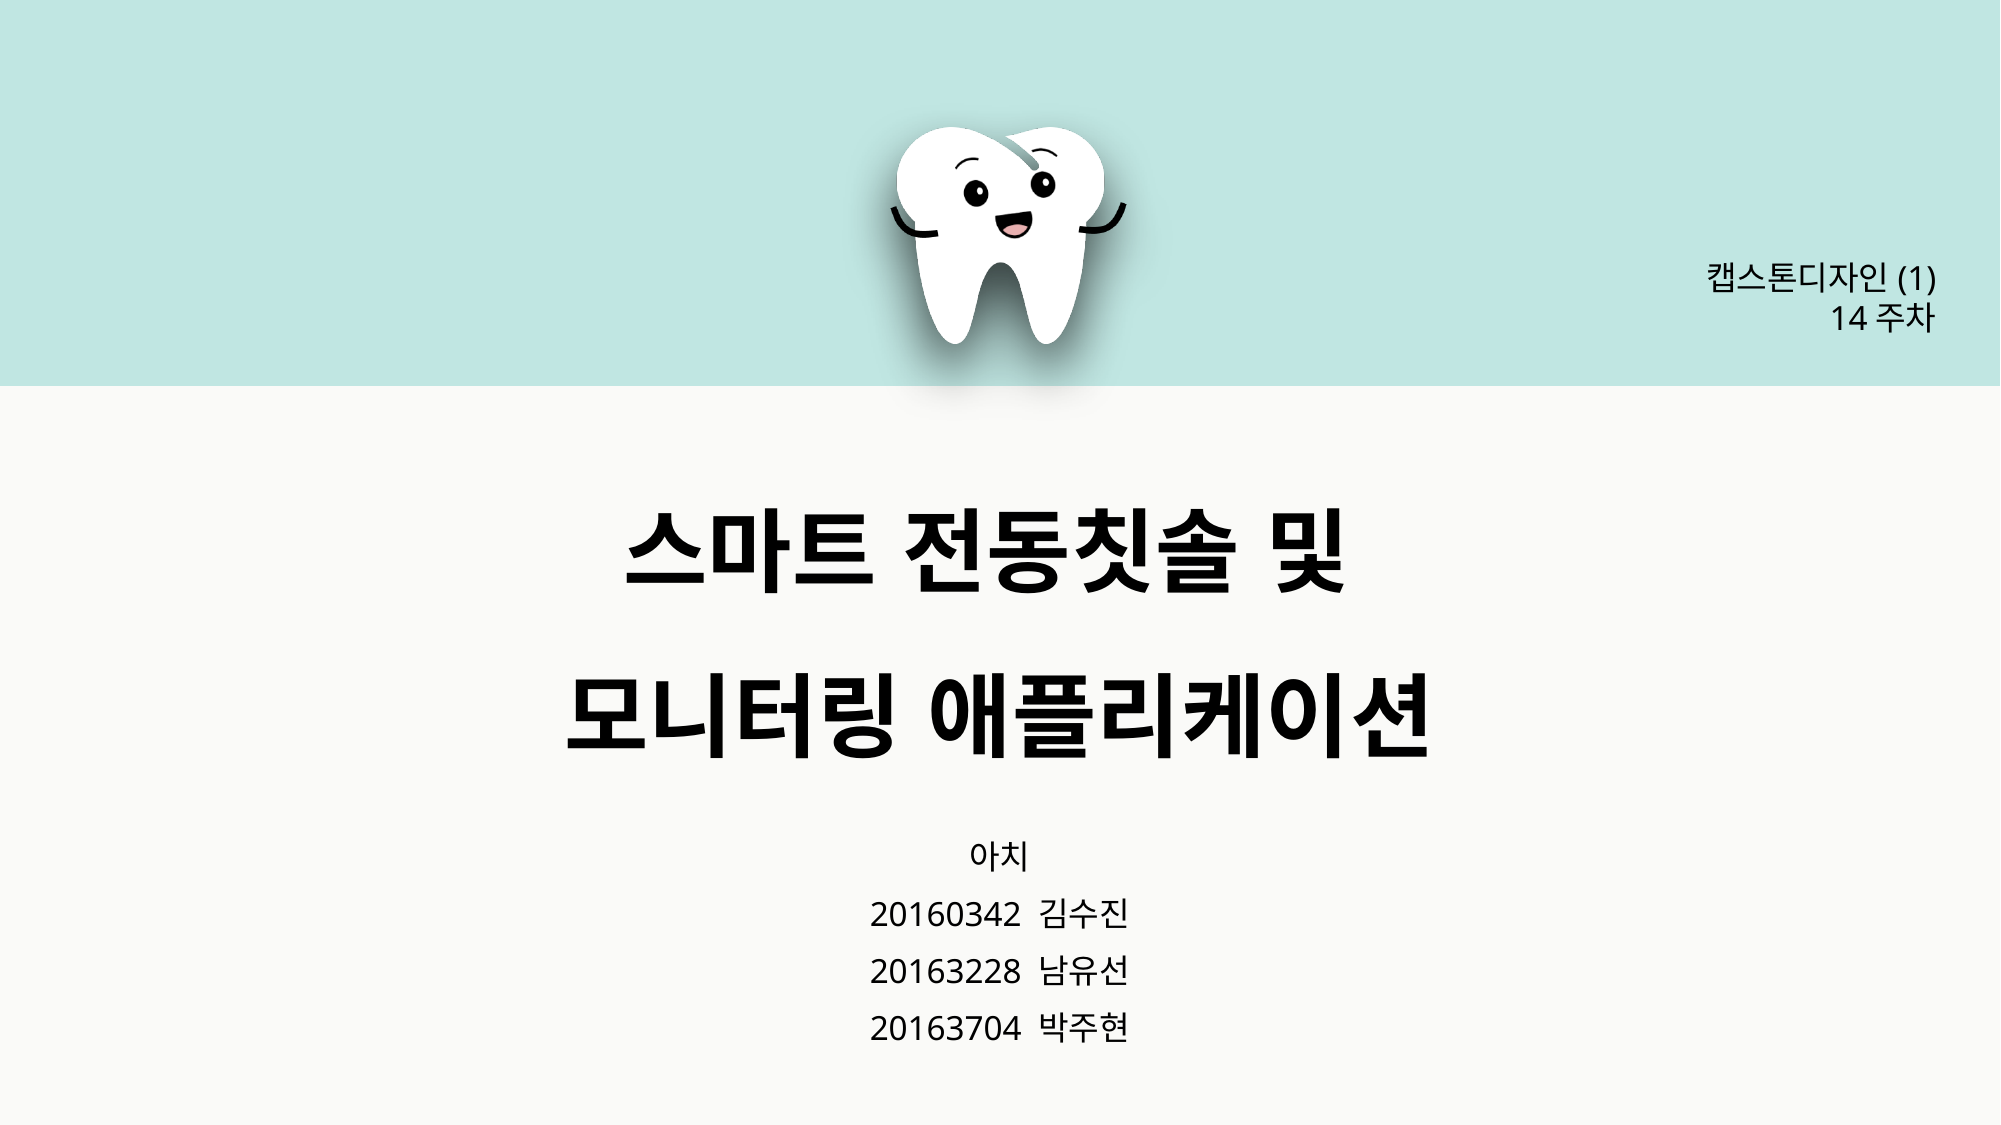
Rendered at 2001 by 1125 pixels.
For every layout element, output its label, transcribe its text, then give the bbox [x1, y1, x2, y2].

picture [832, 68, 1168, 403]
text_box 캡스톤디자인(1) 14주차 [1585, 249, 1952, 345]
title 스마트 전동칫솔 및 모니터링 애플리케이션 [249, 412, 1750, 777]
subtitle 아치 20160342 김수진 20163228 남유선 20163704 박주현 [249, 833, 1750, 1057]
